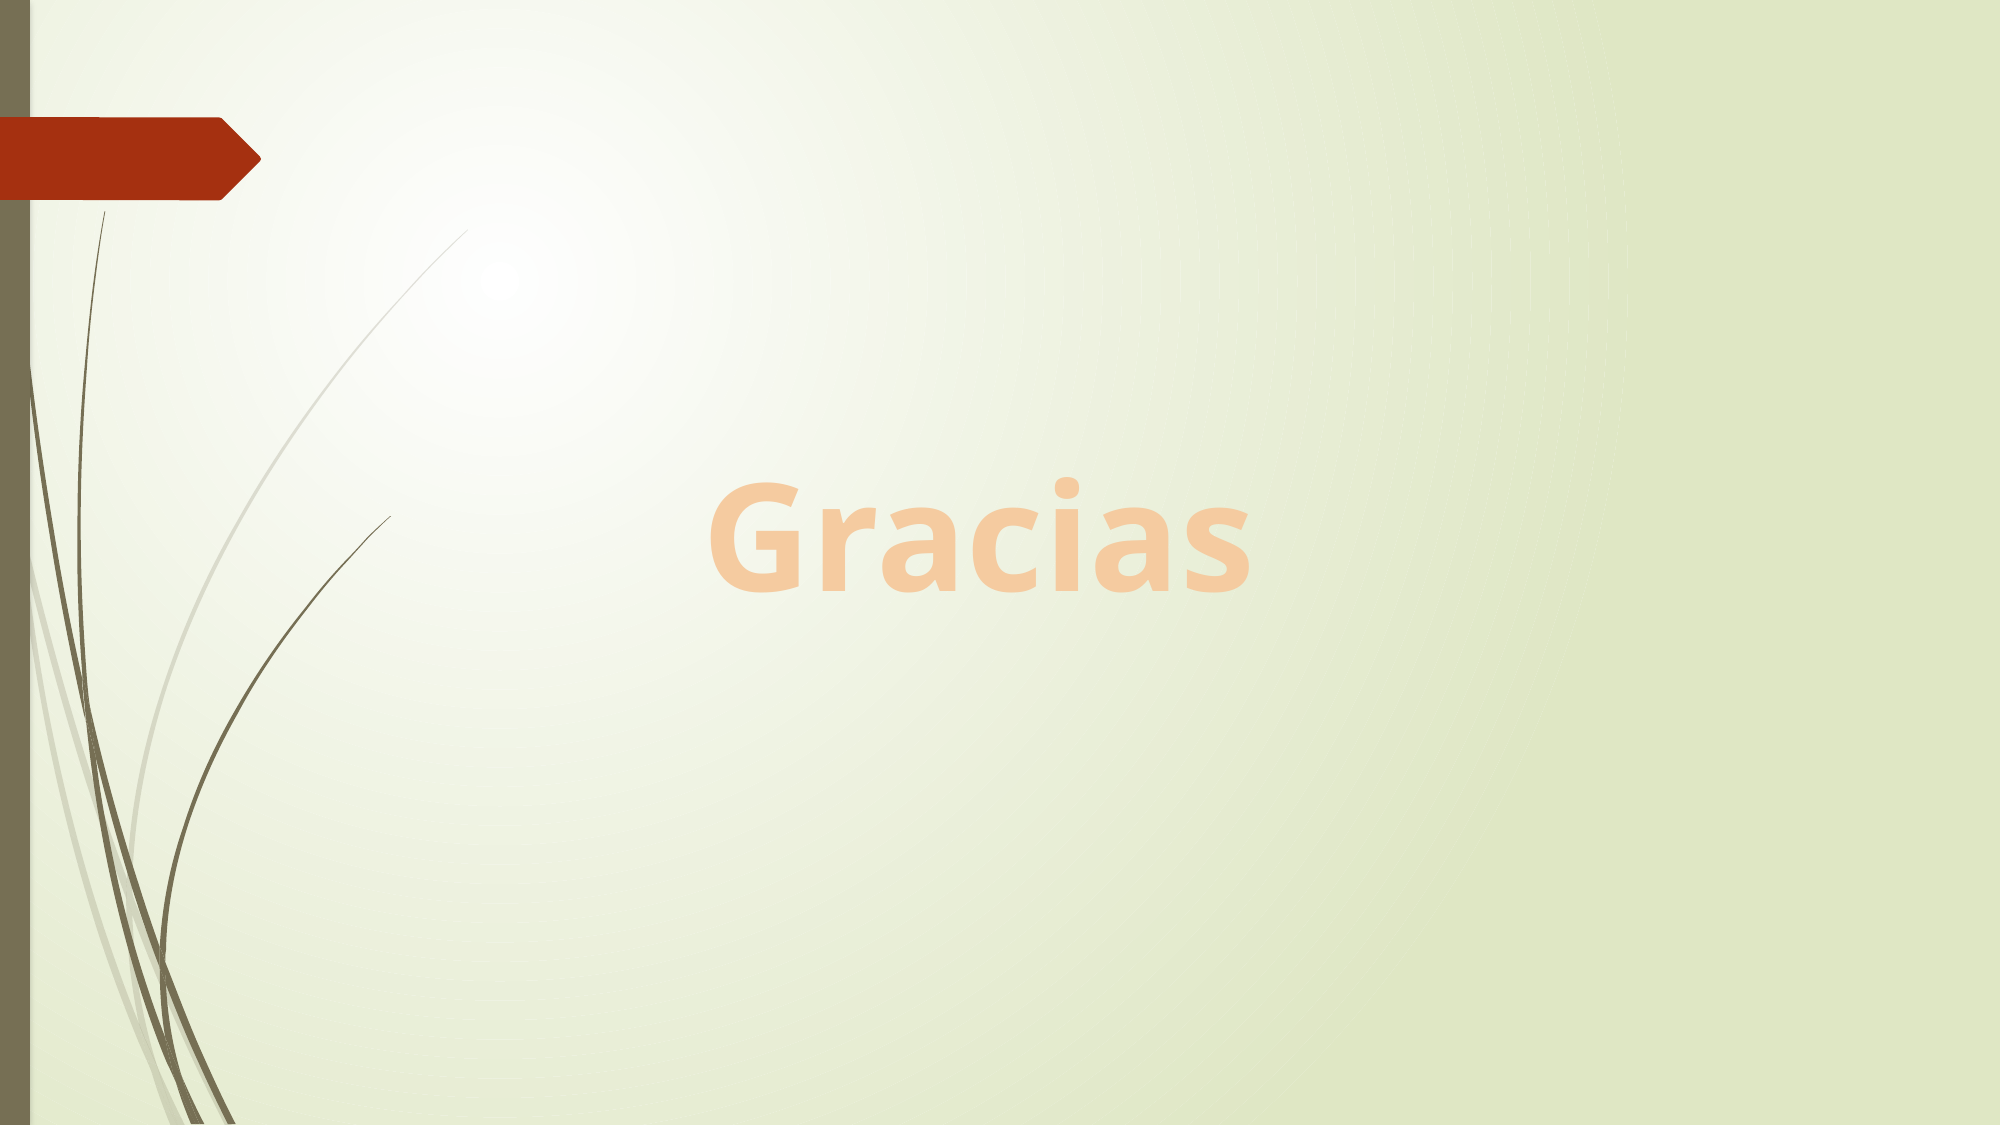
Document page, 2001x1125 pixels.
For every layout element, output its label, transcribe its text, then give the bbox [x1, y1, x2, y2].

text_box Gracias [601, 433, 1356, 629]
